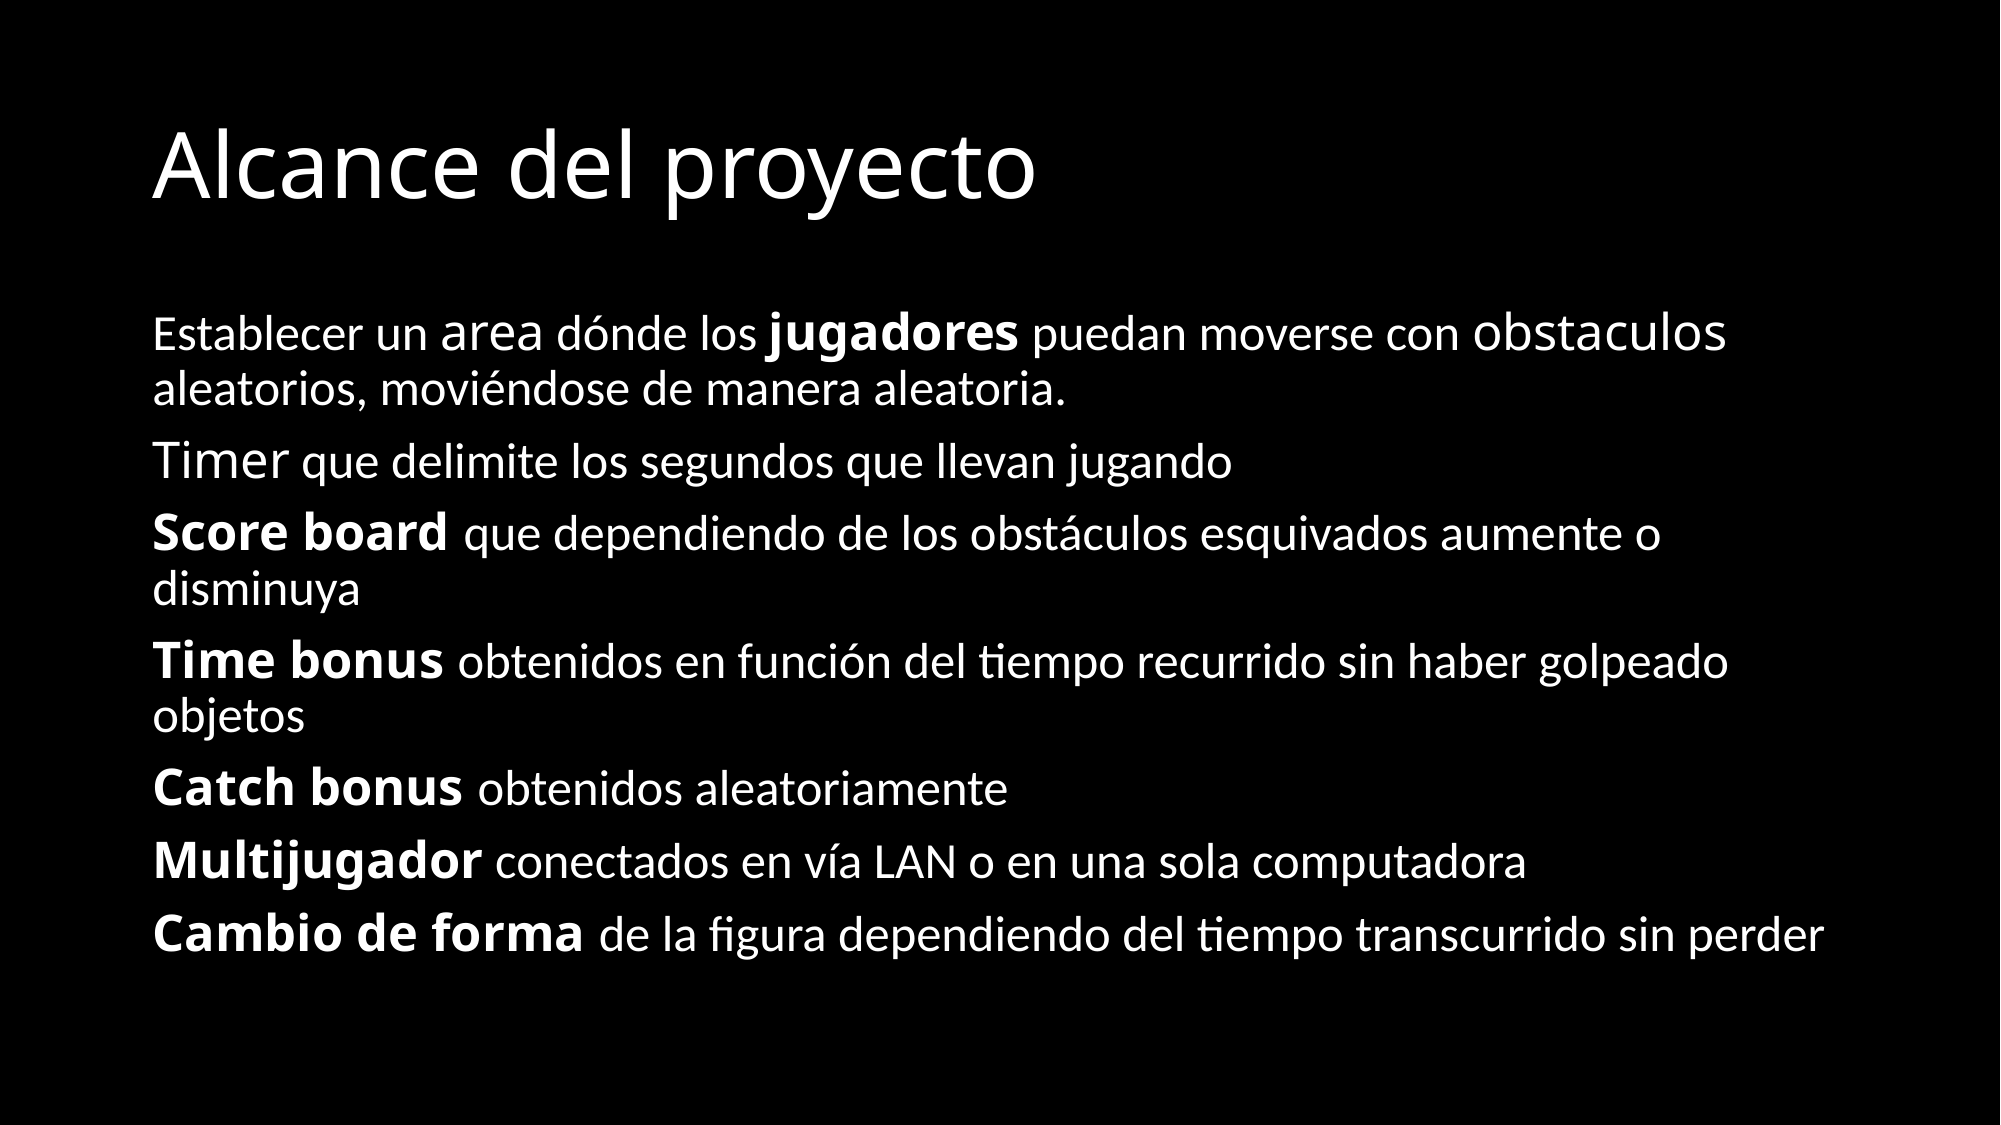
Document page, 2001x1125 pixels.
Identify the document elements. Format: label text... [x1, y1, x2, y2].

list Establecer un area dónde los jugadores puedan moverse con obstaculos aleatorios, moviéndose de manera aleatoria. Timer que delimite los segundos que llevan jugando Score board que dependiendo de los obstáculos esquivados aumente o disminuya Time bonus obtenidos en función del tiempo recurrido sin haber golpeado objetos Catch bonus obtenidos aleatoriamente Multijugador conectados en vía LAN o en una sola computadora Cambio de forma de la figura dependiendo del tiempo transcurrido sin perder [137, 299, 1863, 1014]
title Alcance del proyecto [137, 59, 1863, 278]
